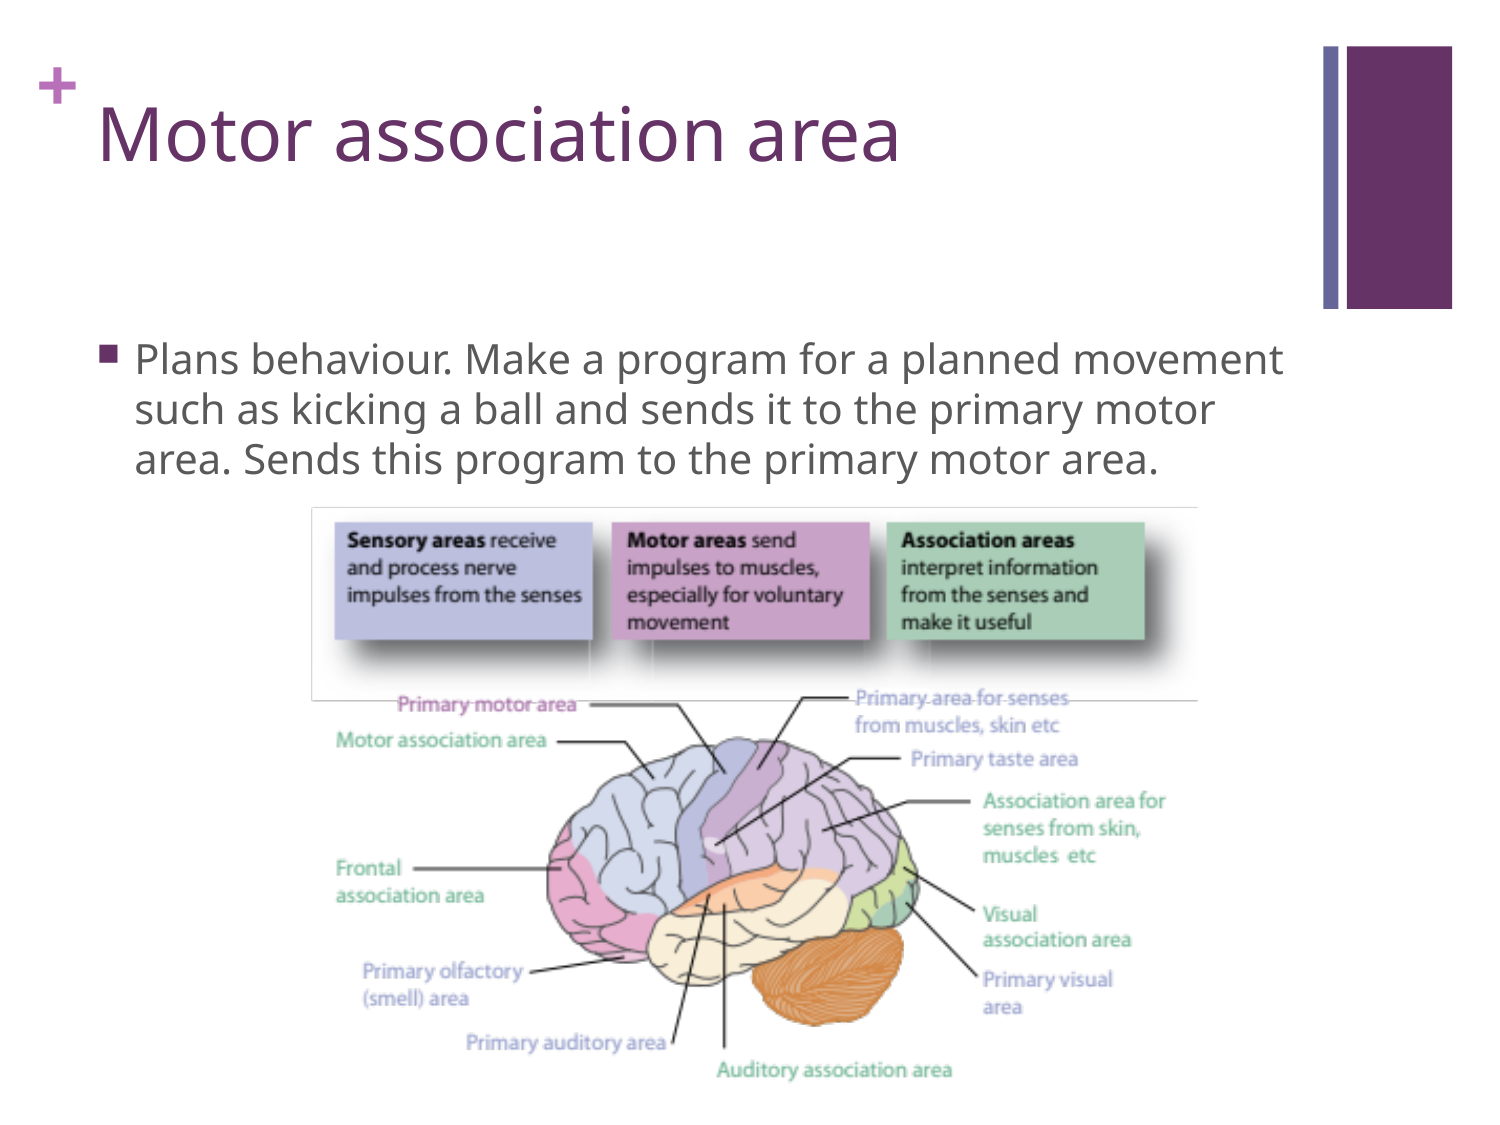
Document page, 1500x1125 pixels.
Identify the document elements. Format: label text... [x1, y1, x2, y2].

list Plans behaviour. Make a program for a planned movement such as kicking a ball and sends it to the primary motor area. Sends this program to the primary motor area. [81, 324, 1322, 1005]
picture [244, 486, 1199, 1125]
title Motor association area [81, 79, 1322, 263]
